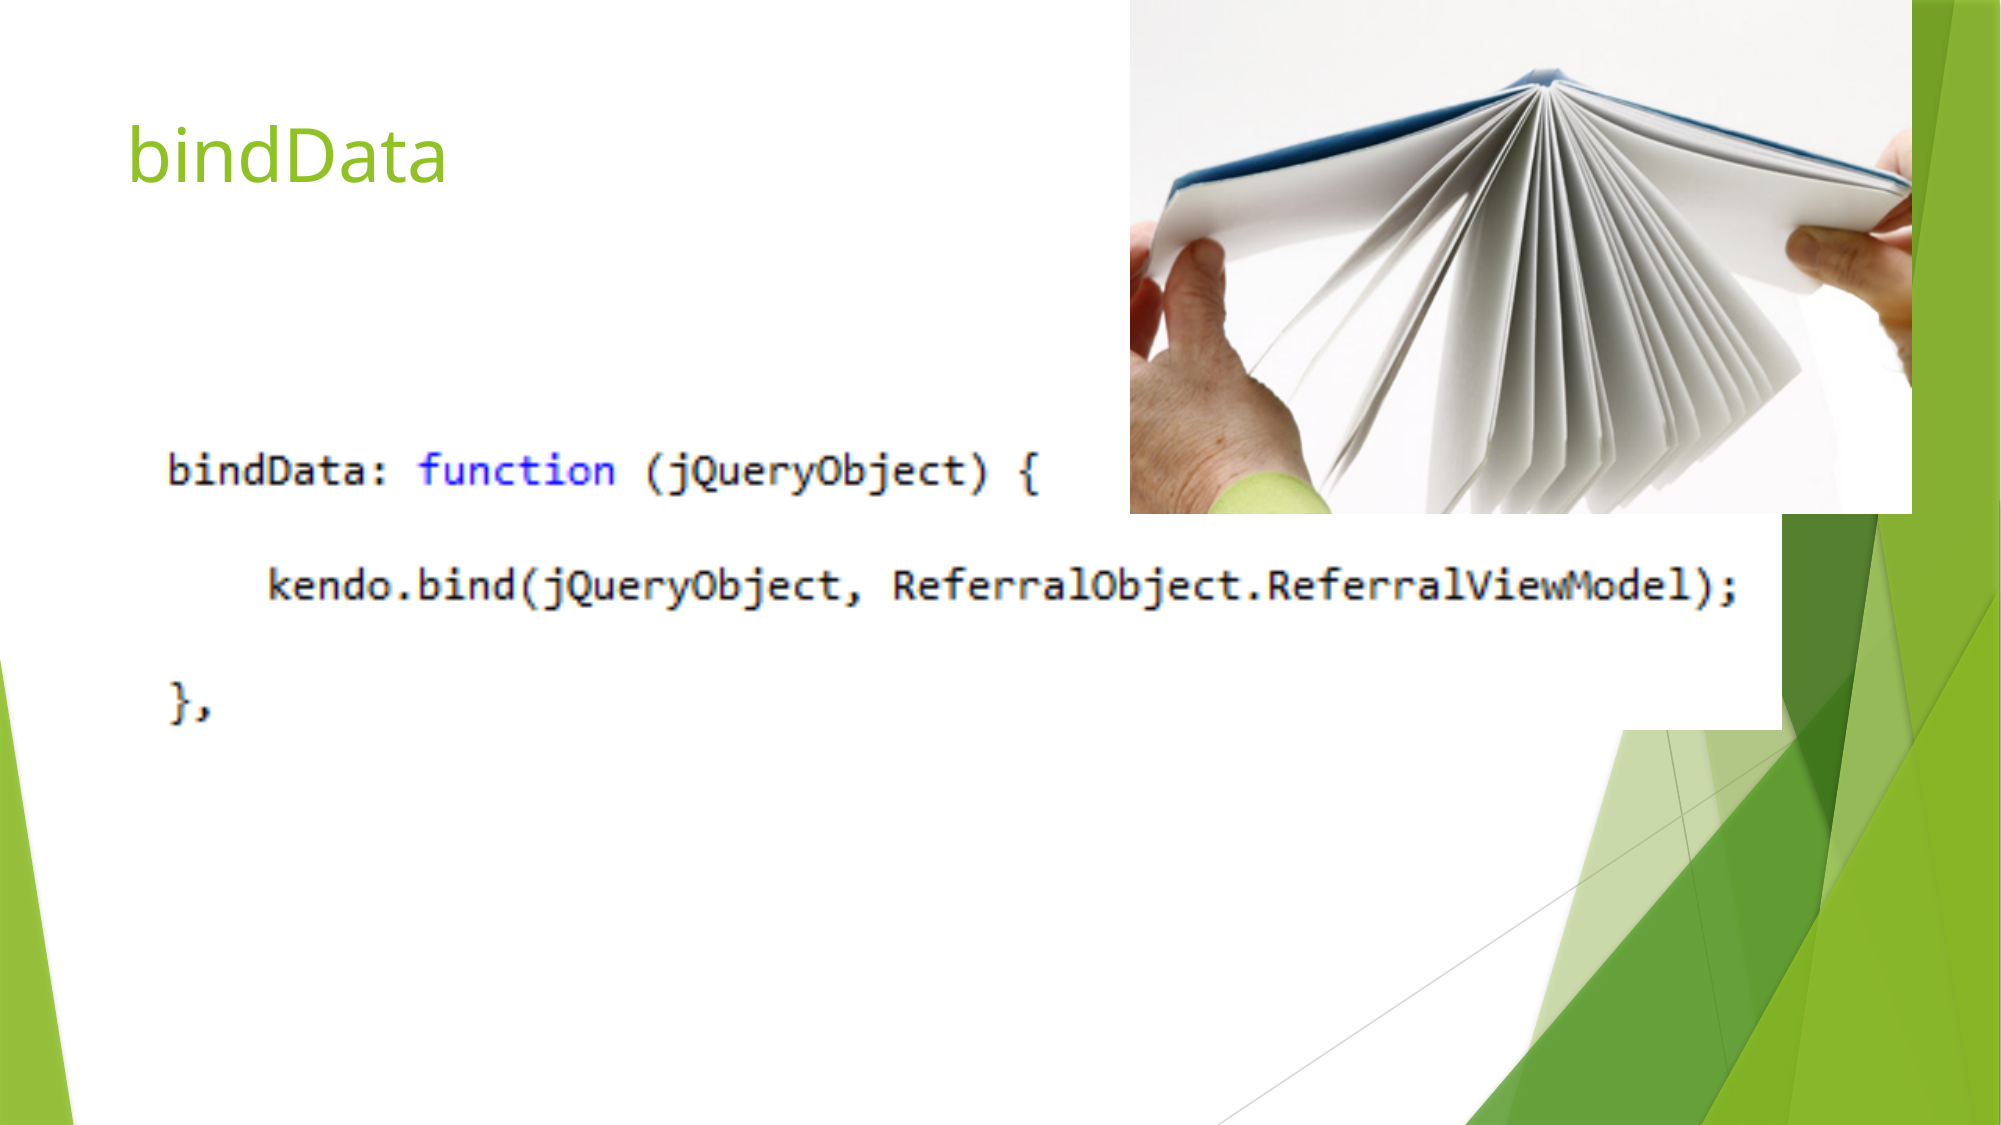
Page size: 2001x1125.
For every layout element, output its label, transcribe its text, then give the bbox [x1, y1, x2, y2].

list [160, 443, 1783, 730]
picture [1130, 0, 1913, 515]
title bindData [111, 99, 1125, 317]
